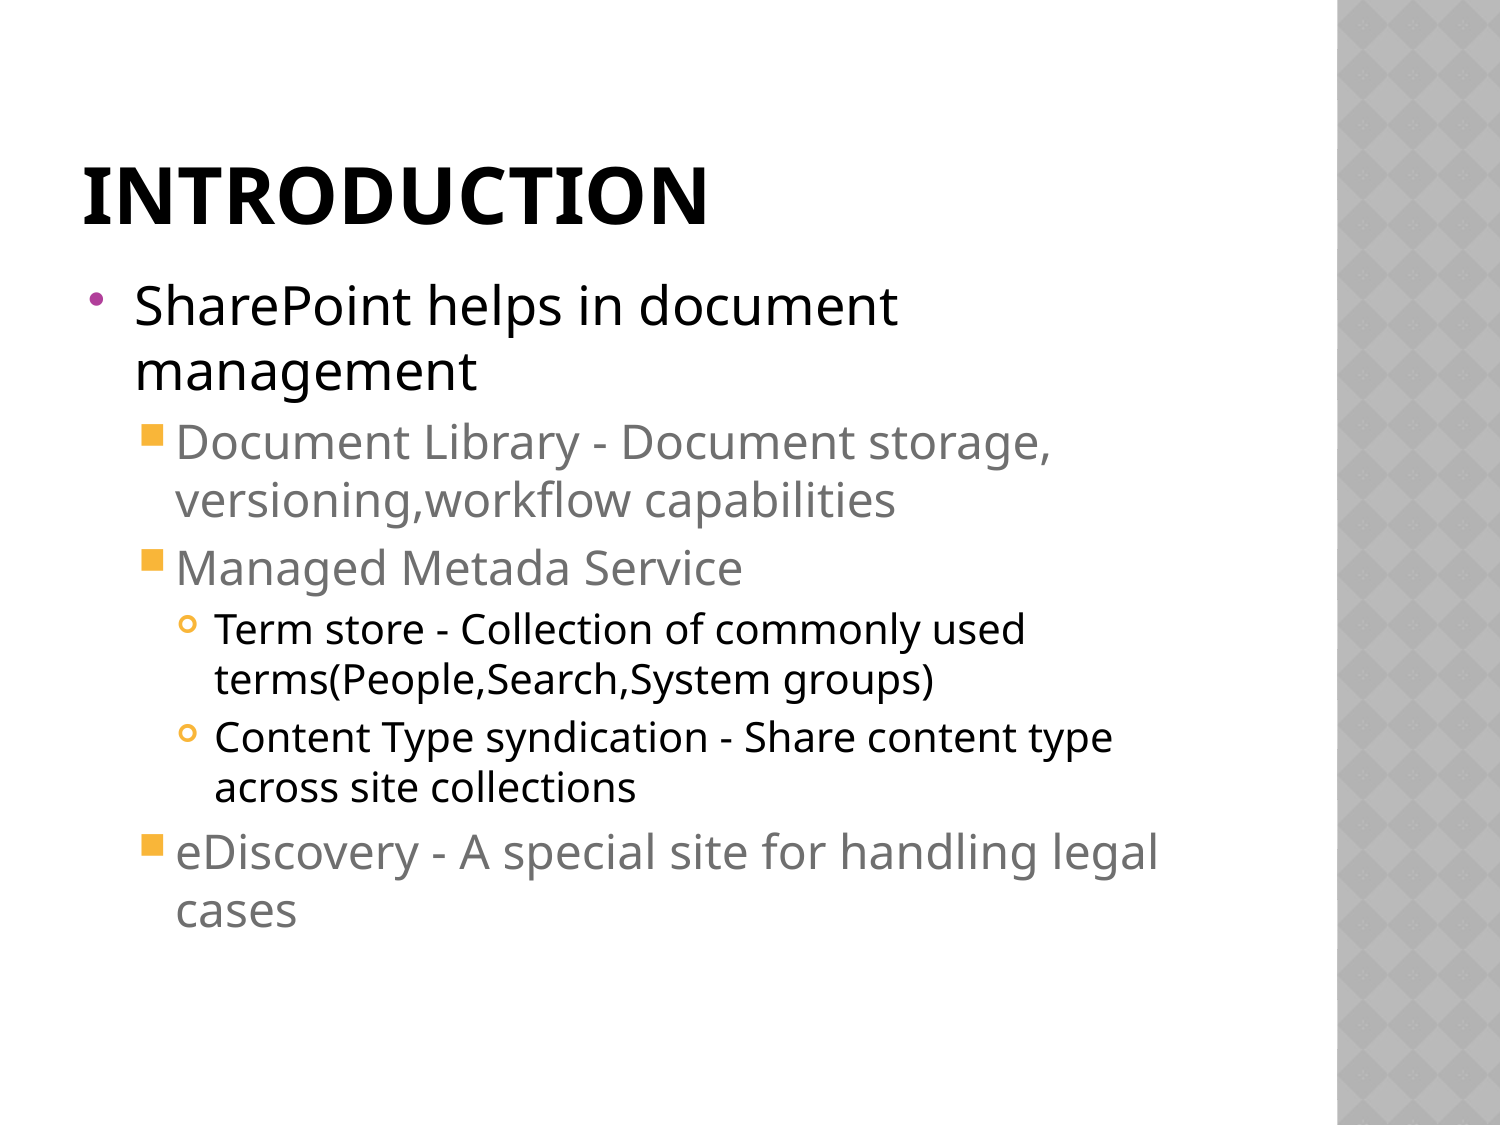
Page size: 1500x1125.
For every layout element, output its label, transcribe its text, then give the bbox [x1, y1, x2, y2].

title introduction [75, 52, 1263, 240]
list SharePoint helps in document management Document Library - Document storage, versioning,workflow capabilities Managed Metada Service Term store - Collection of commonly used terms(People,Search,System groups) Content Type syndication - Share content type across site collections eDiscovery - A special site for handling legal cases [75, 264, 1263, 1059]
